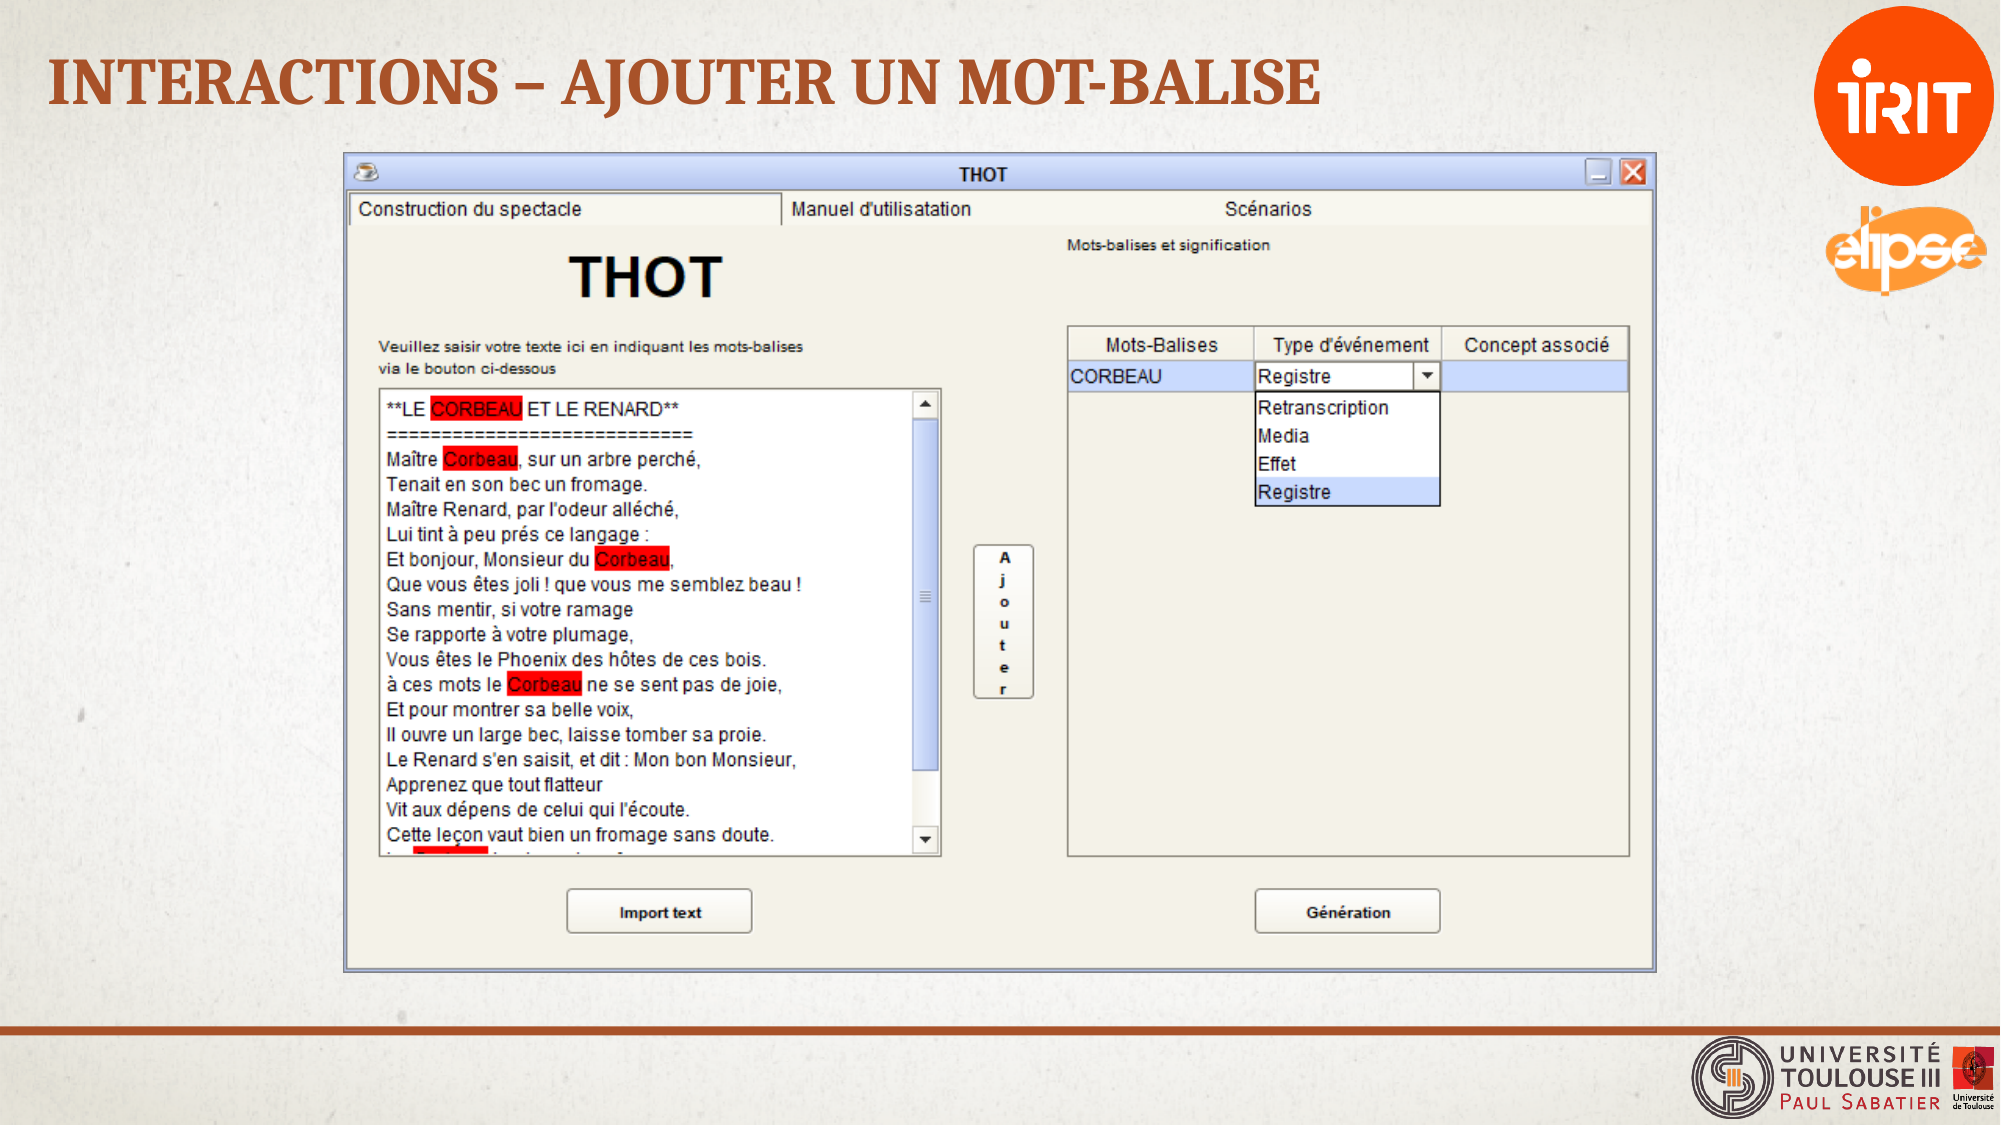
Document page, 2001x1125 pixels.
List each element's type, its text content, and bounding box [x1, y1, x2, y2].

title Interactions – Ajouter un mot-balise [32, 0, 1608, 127]
picture [0, 0, 2001, 1125]
